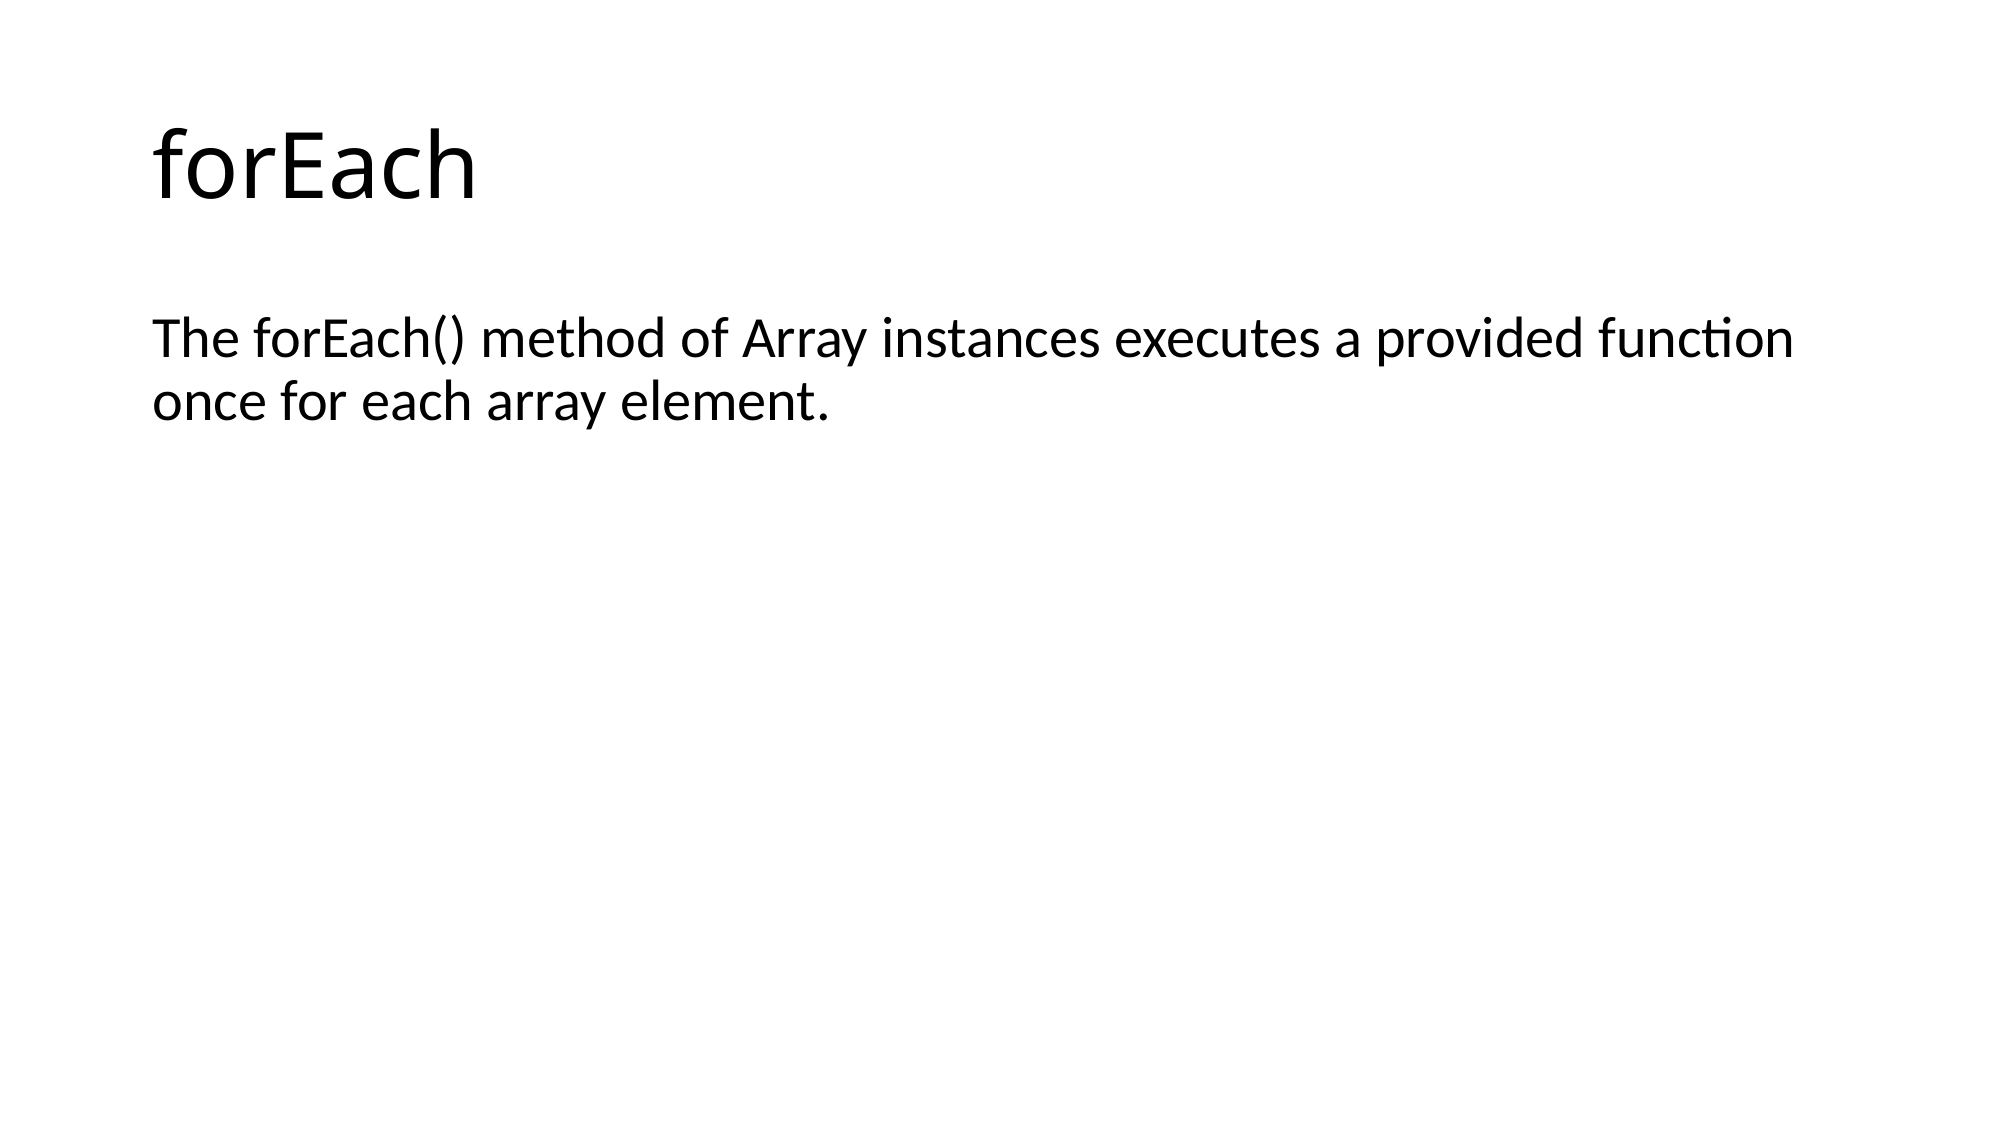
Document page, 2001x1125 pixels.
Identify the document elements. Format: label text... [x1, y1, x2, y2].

title forEach [137, 59, 1863, 278]
list The forEach() method of Array instances executes a provided function once for each array element. [137, 299, 1863, 1014]
